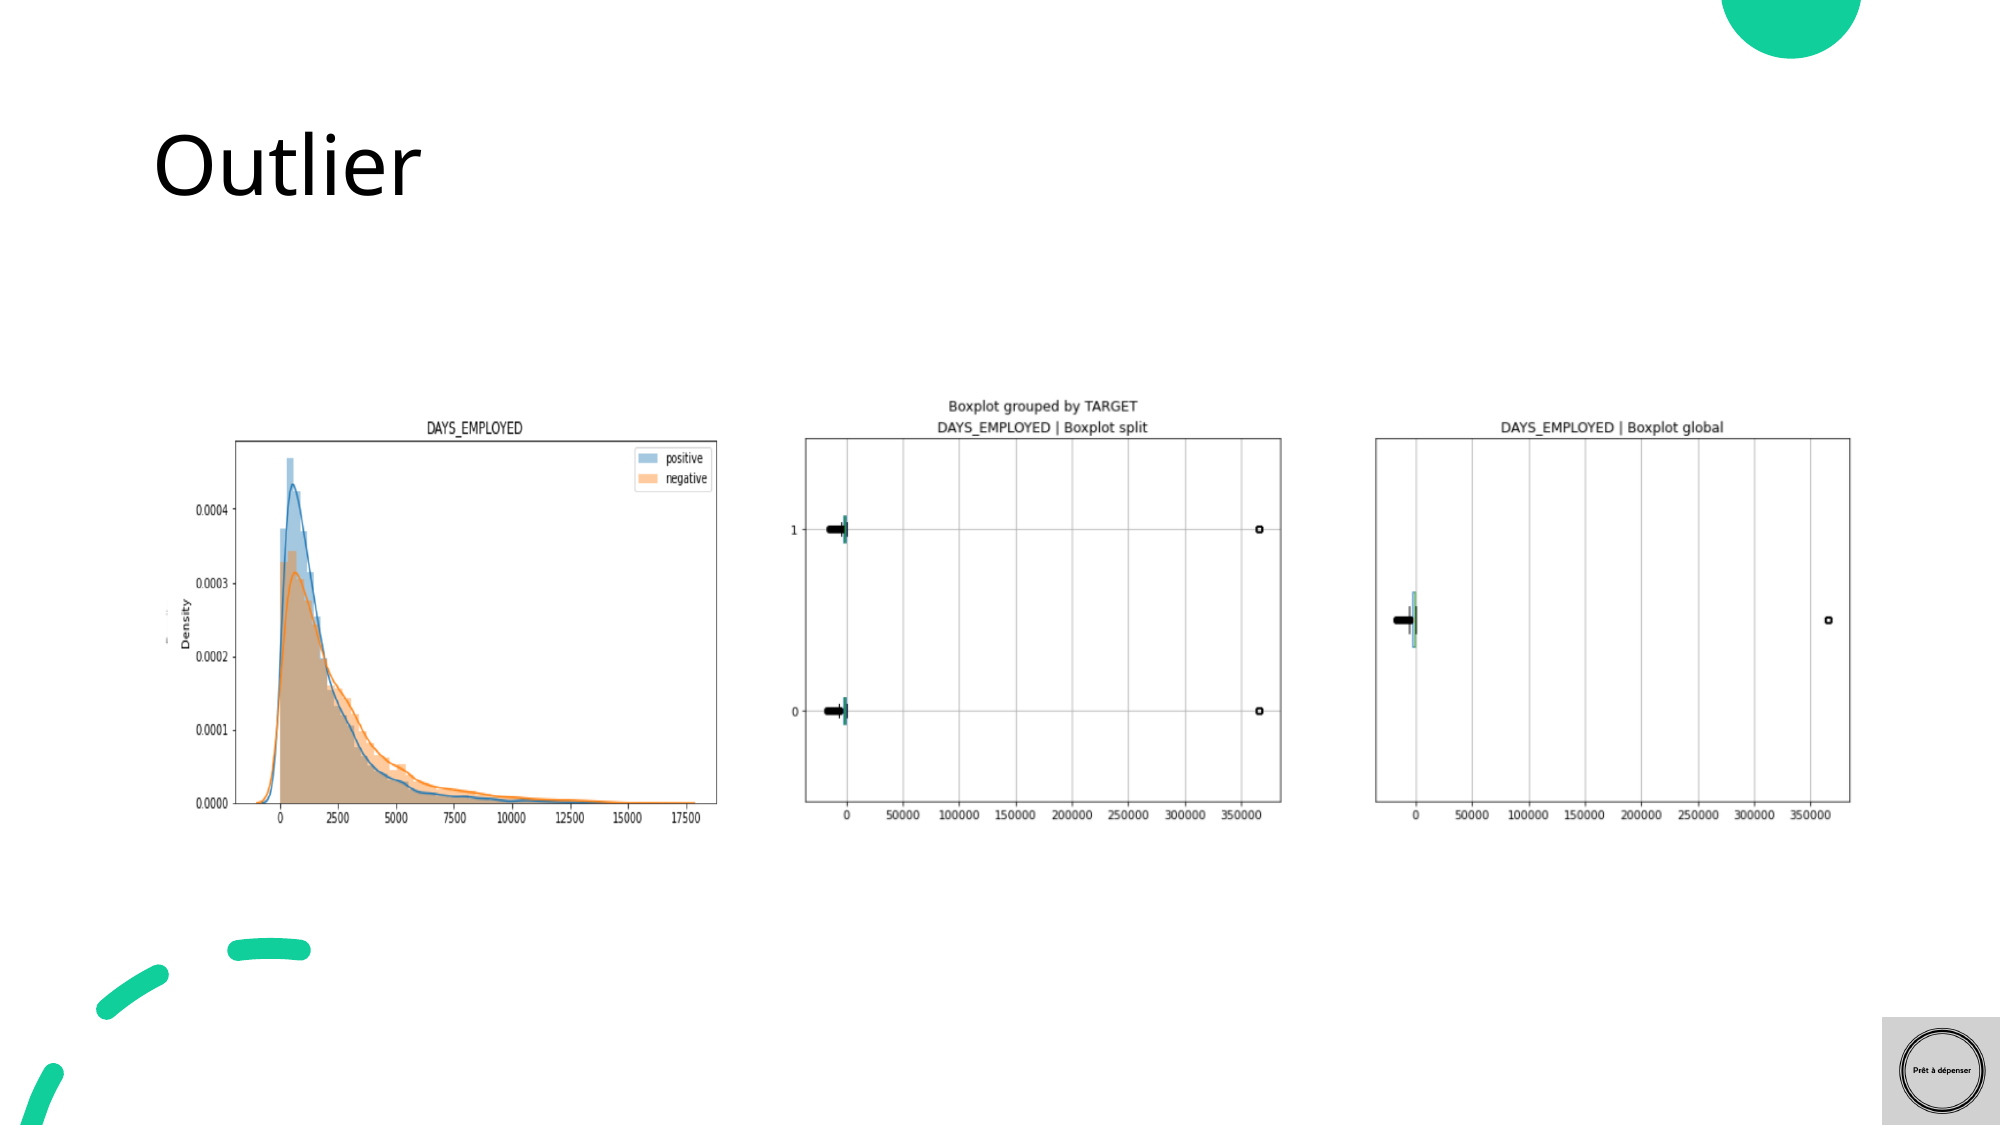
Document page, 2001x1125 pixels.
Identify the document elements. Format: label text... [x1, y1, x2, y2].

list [137, 391, 1863, 841]
title Outlier [137, 59, 1863, 278]
picture [1882, 1017, 2000, 1125]
picture [167, 420, 721, 826]
